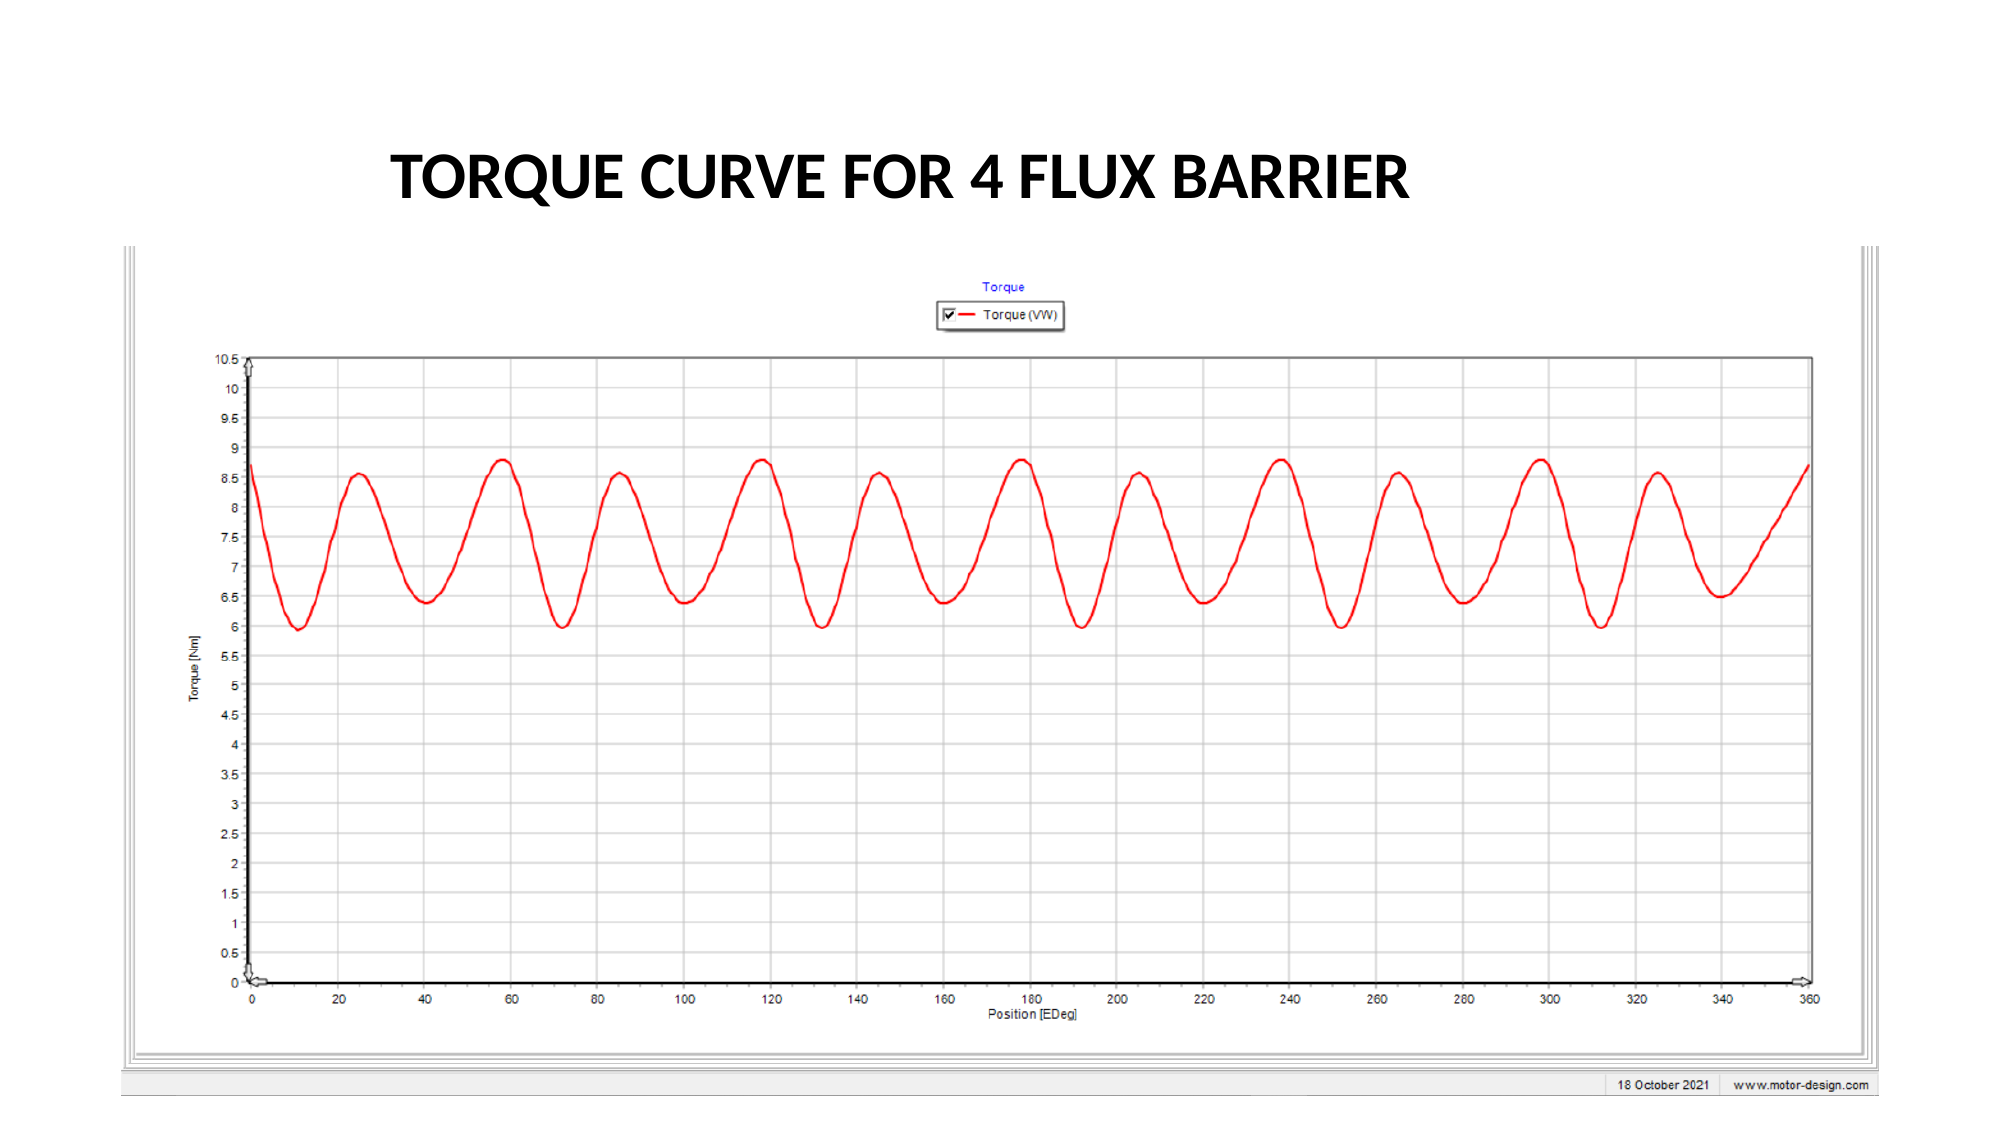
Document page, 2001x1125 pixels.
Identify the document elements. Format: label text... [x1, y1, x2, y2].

picture [121, 246, 1879, 1096]
title TORQUE CURVE FOR 4 FLUX BARRIER [137, 59, 1863, 246]
